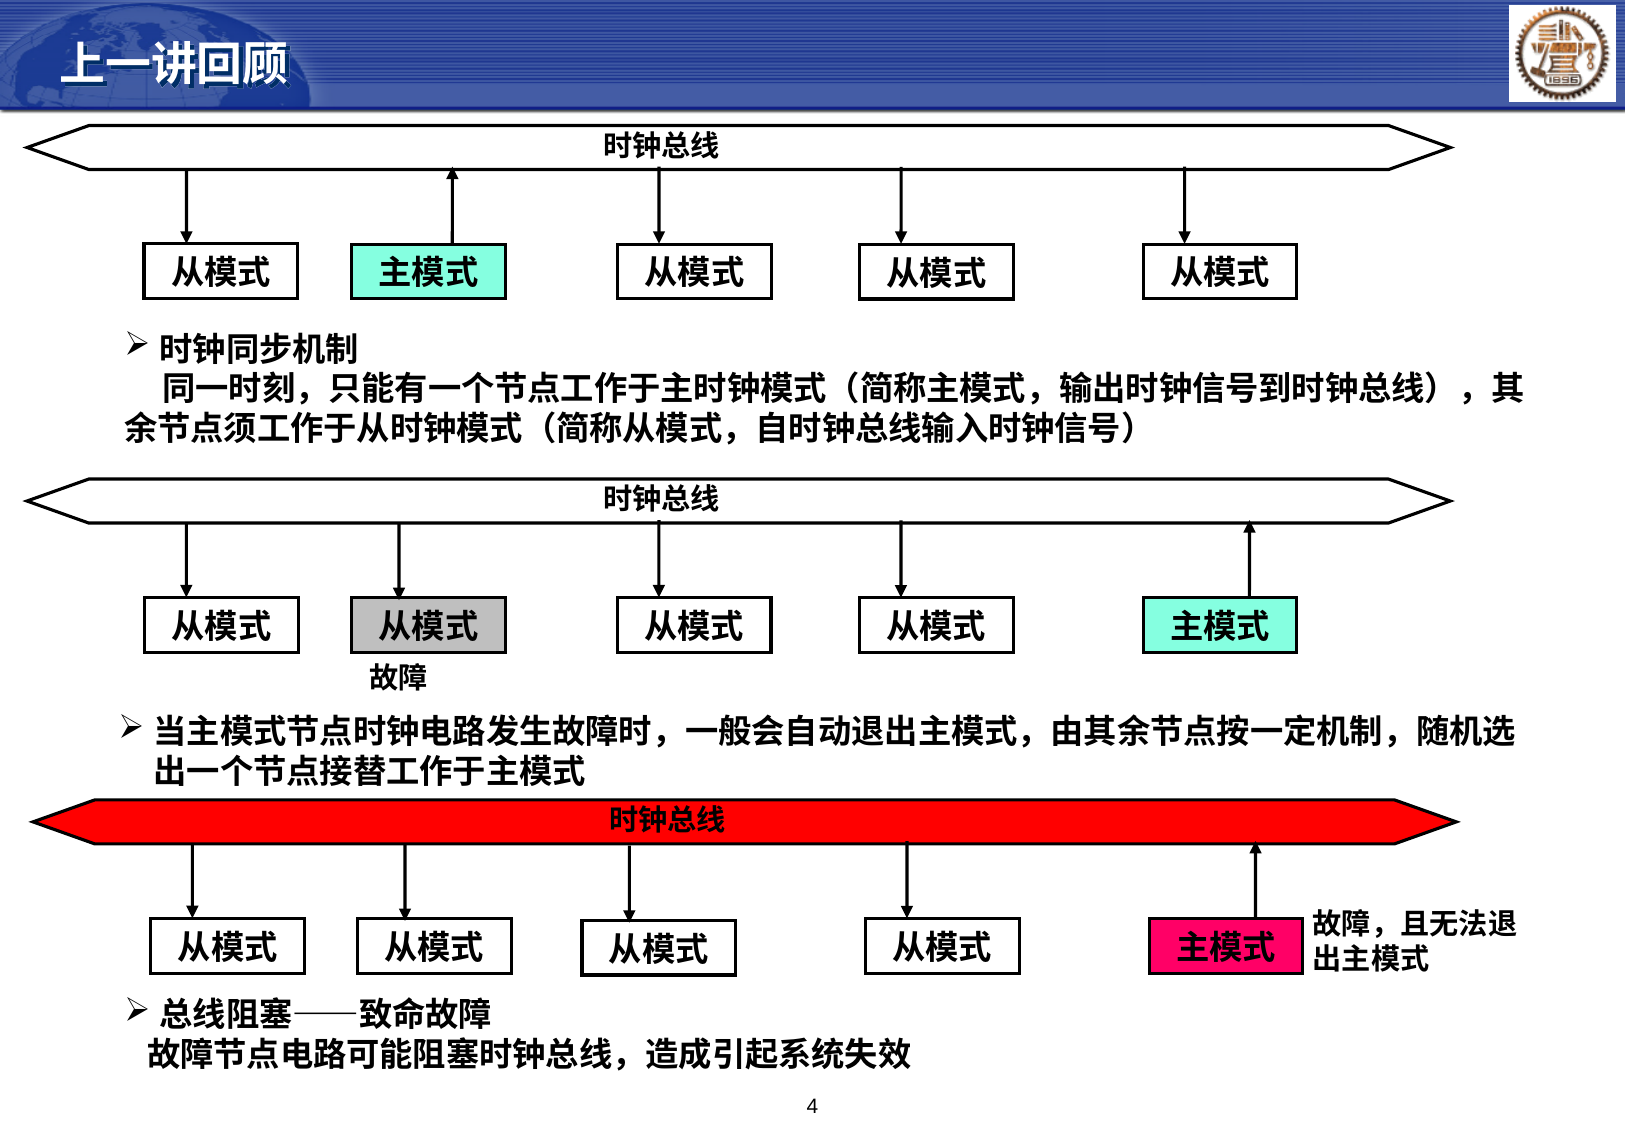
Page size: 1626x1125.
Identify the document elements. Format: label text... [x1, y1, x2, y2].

text_box 当主模式节点时钟电路发生故障时，一般会自动退出主模式，由其余节点按一定机制，随机选出一个节点接替工作于主模式 [103, 703, 1545, 798]
text_box 主模式 [351, 244, 506, 299]
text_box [26, 472, 1451, 703]
text_box [446, 166, 459, 244]
text_box [27, 125, 564, 170]
text_box 上一讲回顾 [44, 24, 1625, 100]
text_box [894, 166, 908, 244]
text_box [180, 170, 193, 244]
picture [0, 0, 1625, 120]
text_box 总线阻塞——致命故障 故障节点电路可能阻塞时钟总线，造成引起系统失效 [109, 986, 1625, 1081]
text_box [652, 166, 666, 244]
text_box [759, 125, 1451, 170]
text_box 时钟同步机制 同一时刻，只能有一个节点工作于主时钟模式（简称主模式，输出时钟信号到时钟总线），其余节点须工作于从时钟模式（简称从模式，自时钟总线输入时钟信号） [109, 320, 1551, 455]
text_box 从模式 [1143, 244, 1297, 299]
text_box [32, 793, 1540, 985]
text_box 4 [555, 1087, 1070, 1125]
text_box 从模式 [143, 243, 298, 299]
text_box 从模式 [617, 244, 772, 299]
text_box 时钟总线 [564, 119, 759, 170]
text_box [1178, 166, 1191, 244]
text_box 从模式 [859, 244, 1014, 299]
